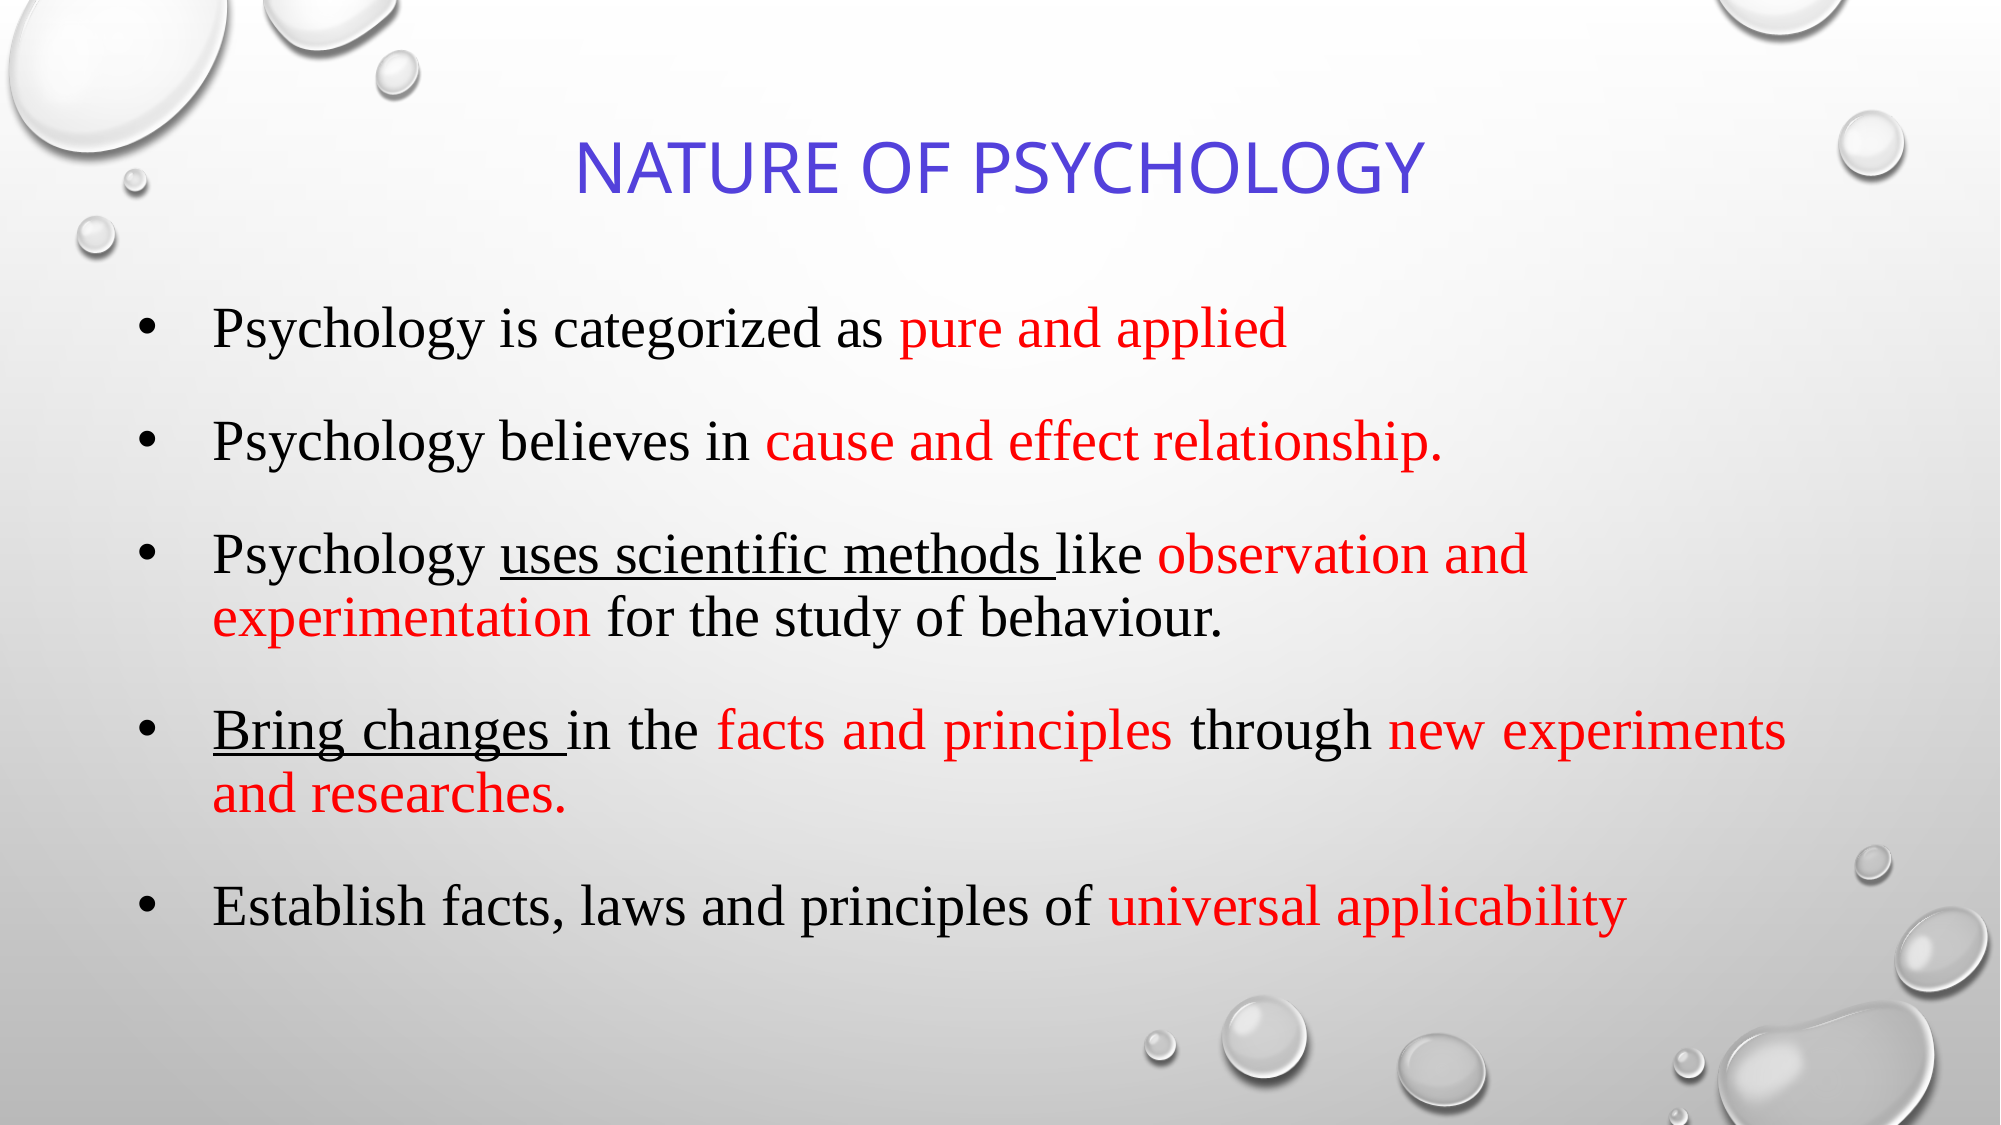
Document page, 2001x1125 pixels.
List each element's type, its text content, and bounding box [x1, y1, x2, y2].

picture [0, 0, 2000, 1125]
text_box Psychology is categorized as pure and applied Psychology believes in cause and effect relationship. Psychology uses scientific methods like observation and experimentation for the study of behaviour. Bring changes in the facts and principles through new experiments and researches. Establish facts, laws and principles of universal applicability [123, 289, 1803, 946]
title Nature of Psychology [360, 98, 1639, 242]
